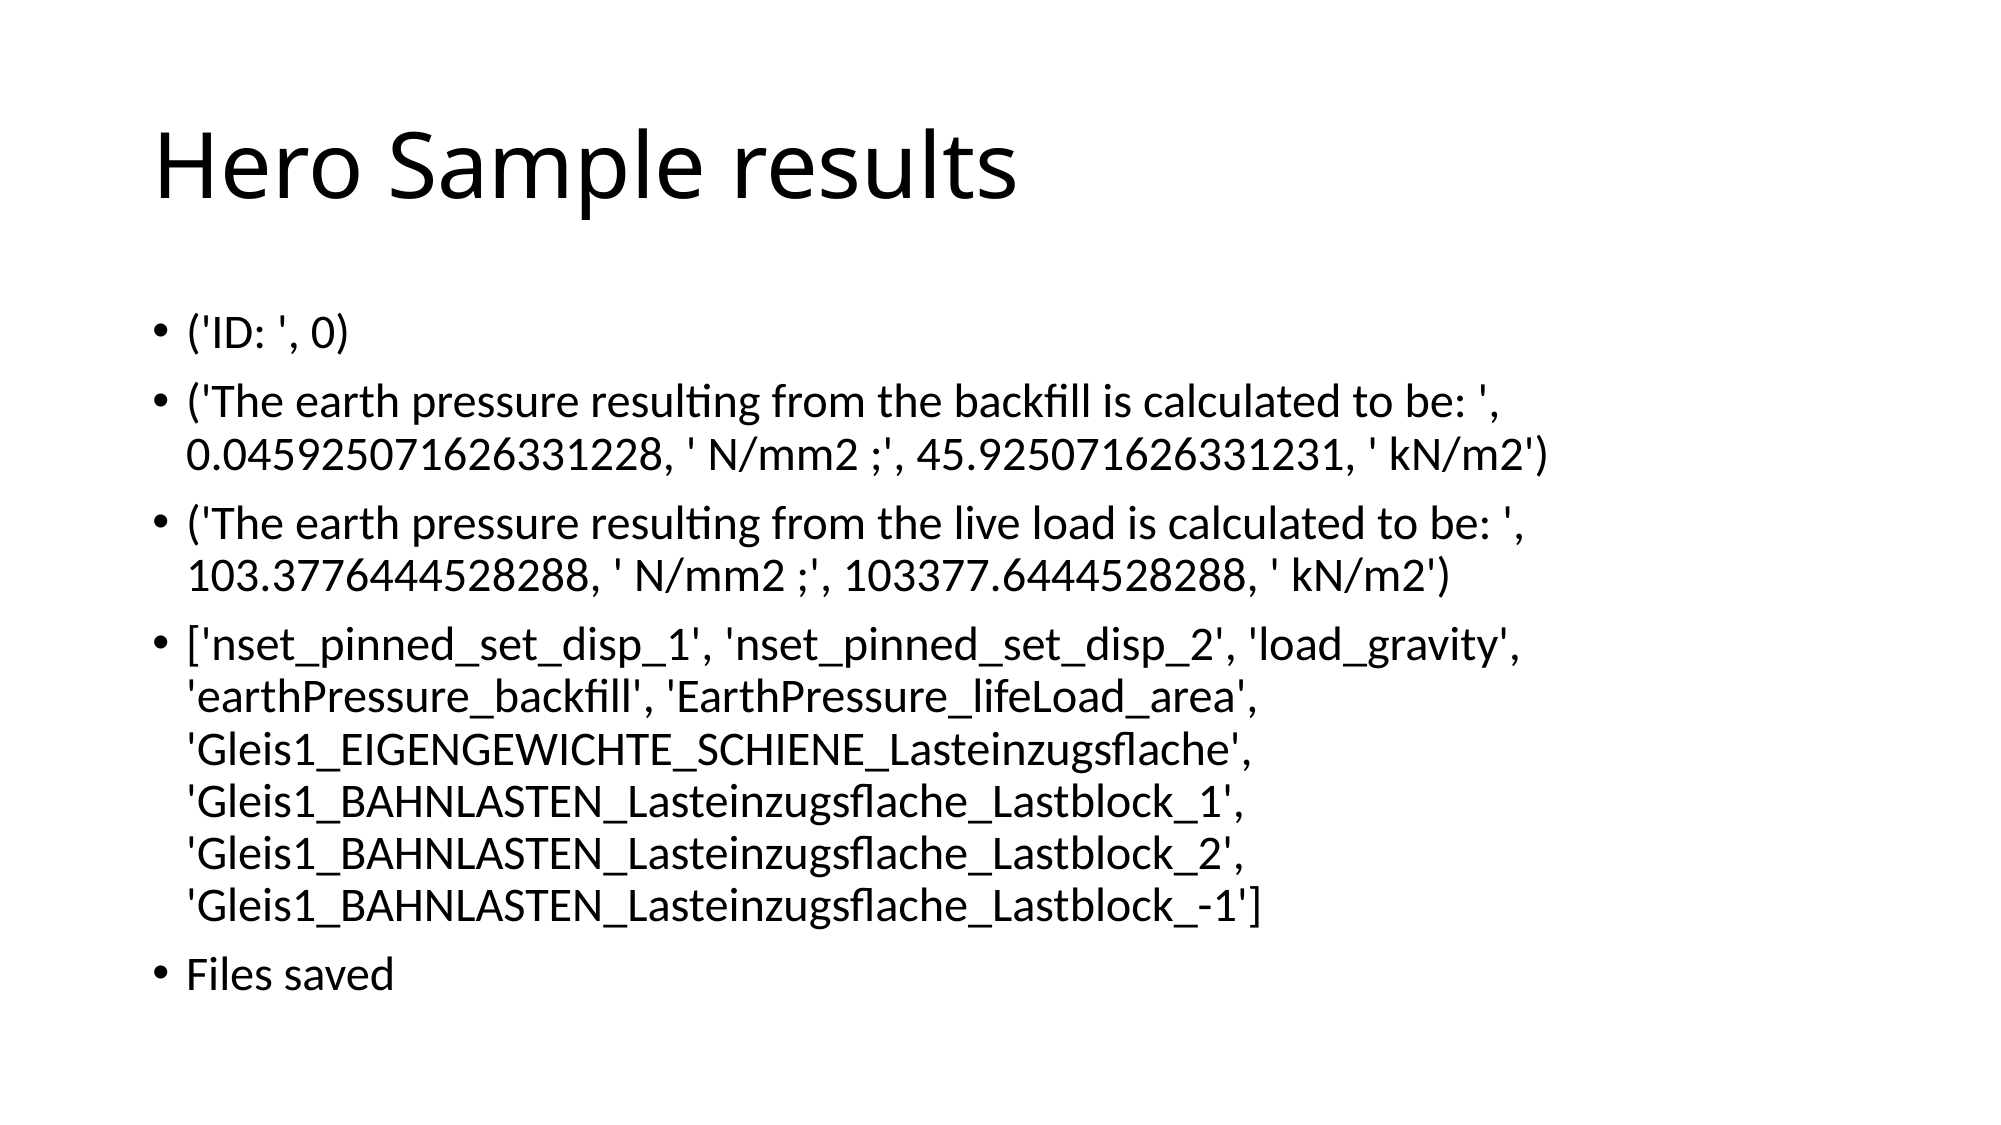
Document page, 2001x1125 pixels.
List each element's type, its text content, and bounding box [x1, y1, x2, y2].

title Hero Sample results [137, 59, 1863, 278]
list ('ID: ', 0) ('The earth pressure resulting from the backfill is calculated to be: ', 0.045925071626331228, ' N/mm2 ;', 45.925071626331231, ' kN/m2') ('The earth pressure resulting from the live load is calculated to be: ', 103.3776444528288, ' N/mm2 ;', 103377.6444528288, ' kN/m2') ['nset_pinned_set_disp_1', 'nset_pinned_set_disp_2', 'load_gravity', 'earthPressure_backfill', 'EarthPressure_lifeLoad_area', 'Gleis1_EIGENGEWICHTE_SCHIENE_Lasteinzugsflache', 'Gleis1_BAHNLASTEN_Lasteinzugsflache_Lastblock_1', 'Gleis1_BAHNLASTEN_Lasteinzugsflache_Lastblock_2', 'Gleis1_BAHNLASTEN_Lasteinzugsflache_Lastblock_-1'] Files saved [137, 299, 1863, 1014]
